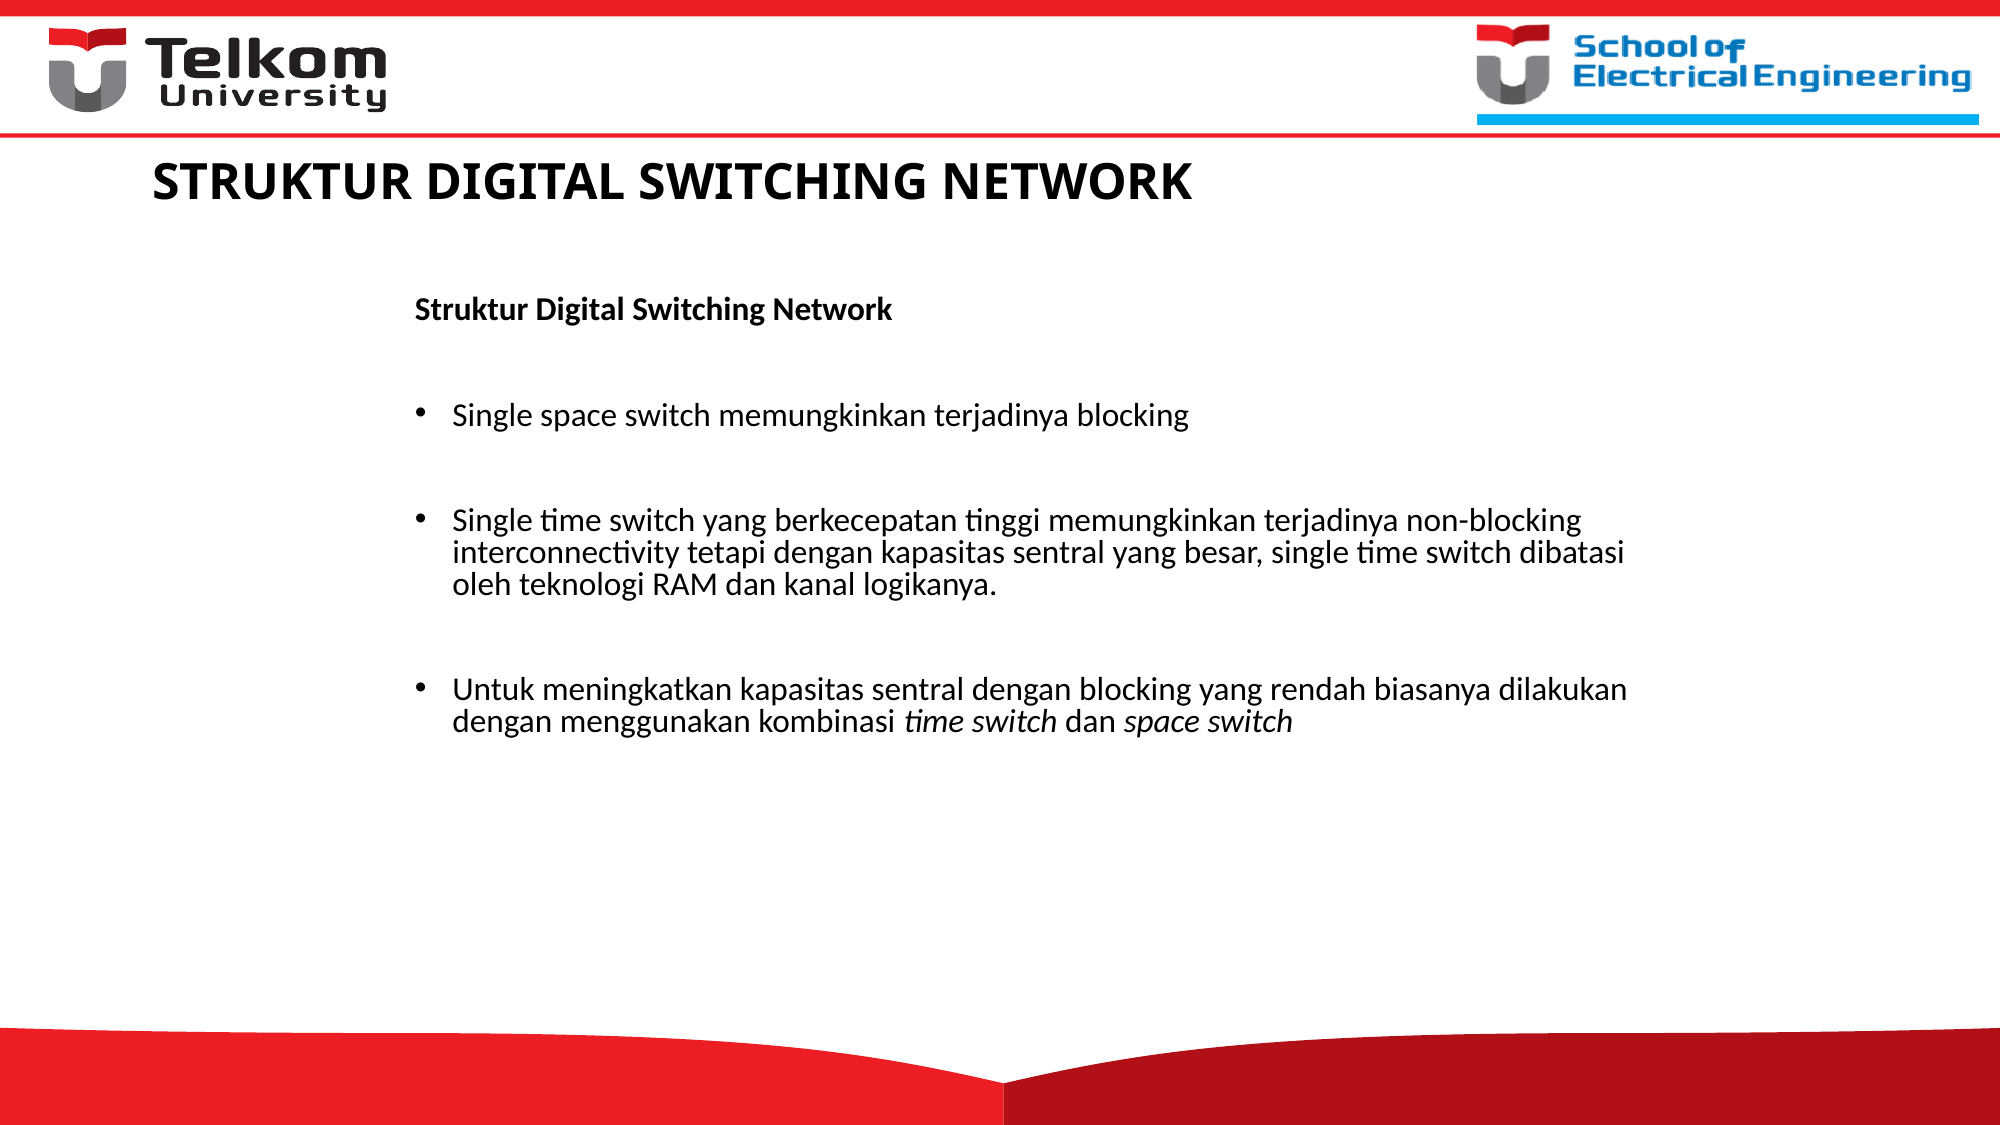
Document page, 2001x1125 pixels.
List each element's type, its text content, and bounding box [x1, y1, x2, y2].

list Struktur Digital Switching Network Single space switch memungkinkan terjadinya blocking Single time switch yang berkecepatan tinggi memungkinkan terjadinya non-blocking interconnectivity tetapi dengan kapasitas sentral yang besar, single time switch dibatasi oleh teknologi RAM dan kanal logikanya. Untuk meningkatkan kapasitas sentral dengan blocking yang rendah biasanya dilakukan dengan menggunakan kombinasi time switch dan space switch [399, 287, 1663, 751]
picture [1466, 24, 1979, 125]
title STRUKTUR DIGITAL SWITCHING NETWORK [137, 148, 1863, 218]
